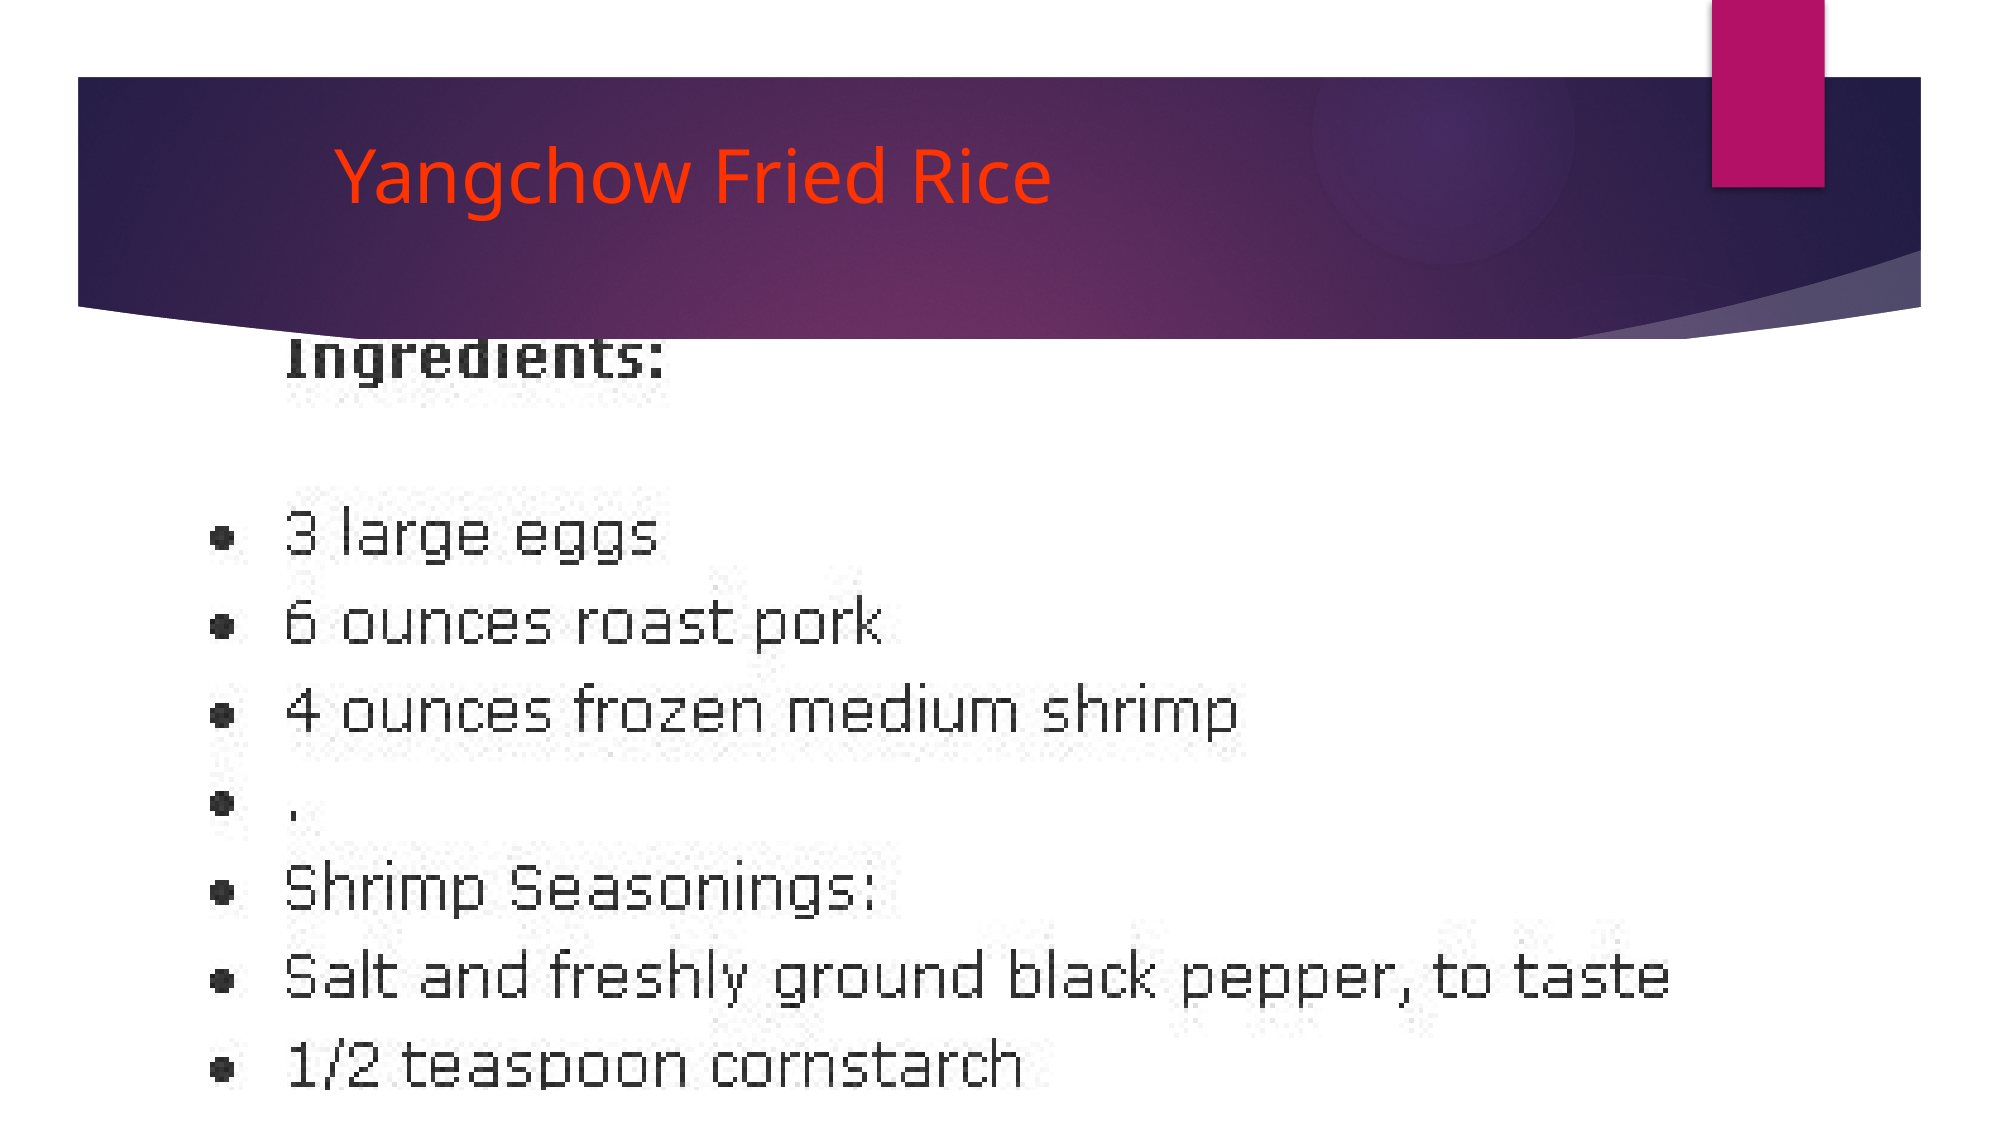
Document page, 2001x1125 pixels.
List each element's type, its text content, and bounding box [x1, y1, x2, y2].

picture [171, 338, 1693, 1090]
title Yangchow Fried Rice [319, 80, 1670, 268]
